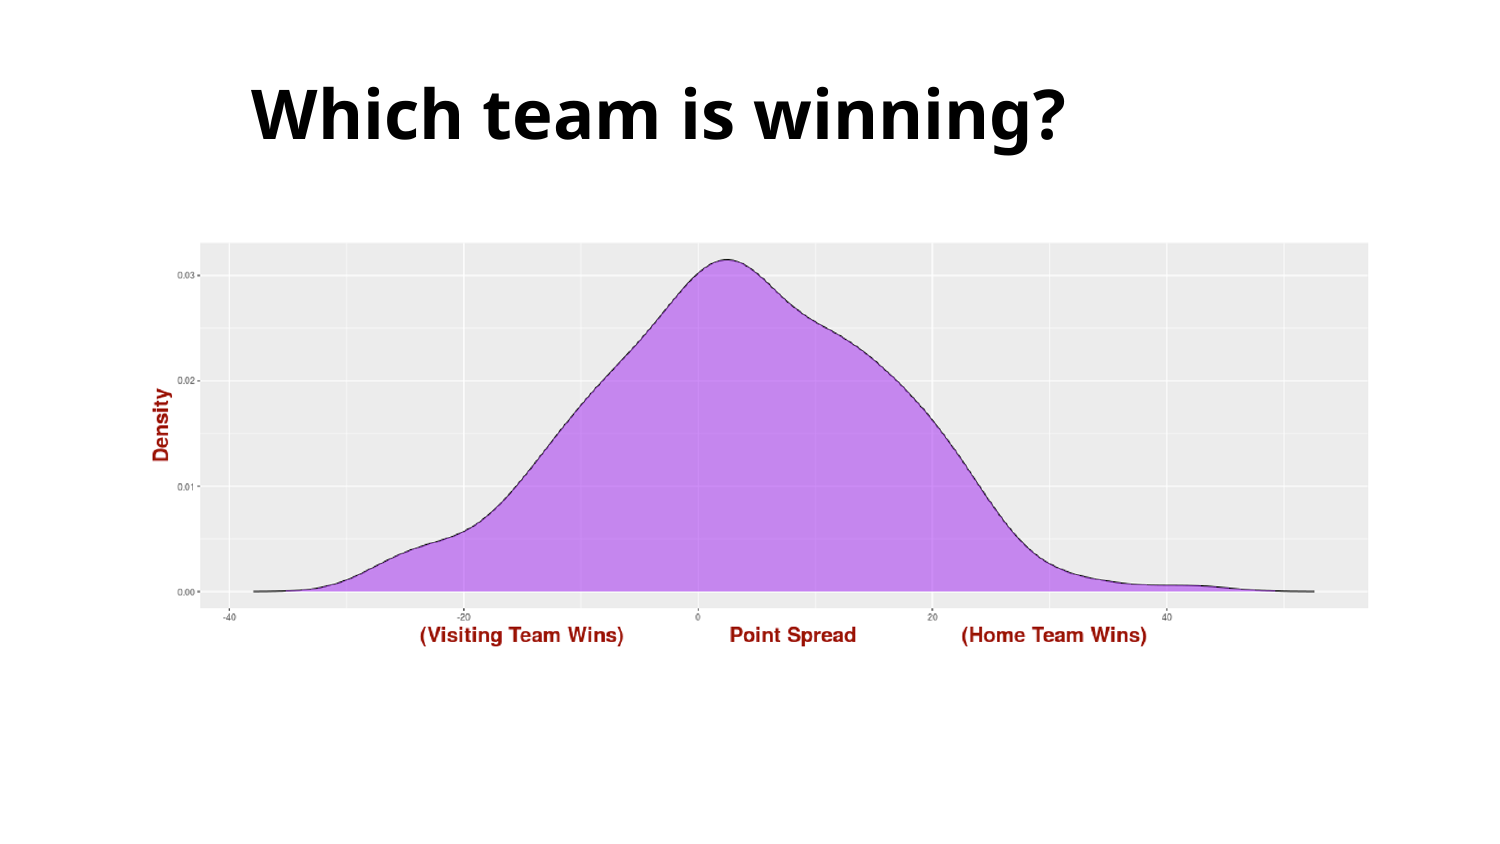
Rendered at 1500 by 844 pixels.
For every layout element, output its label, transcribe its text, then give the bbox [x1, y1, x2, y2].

text_box Which team is winning? [236, 72, 1379, 167]
picture [141, 231, 1379, 647]
